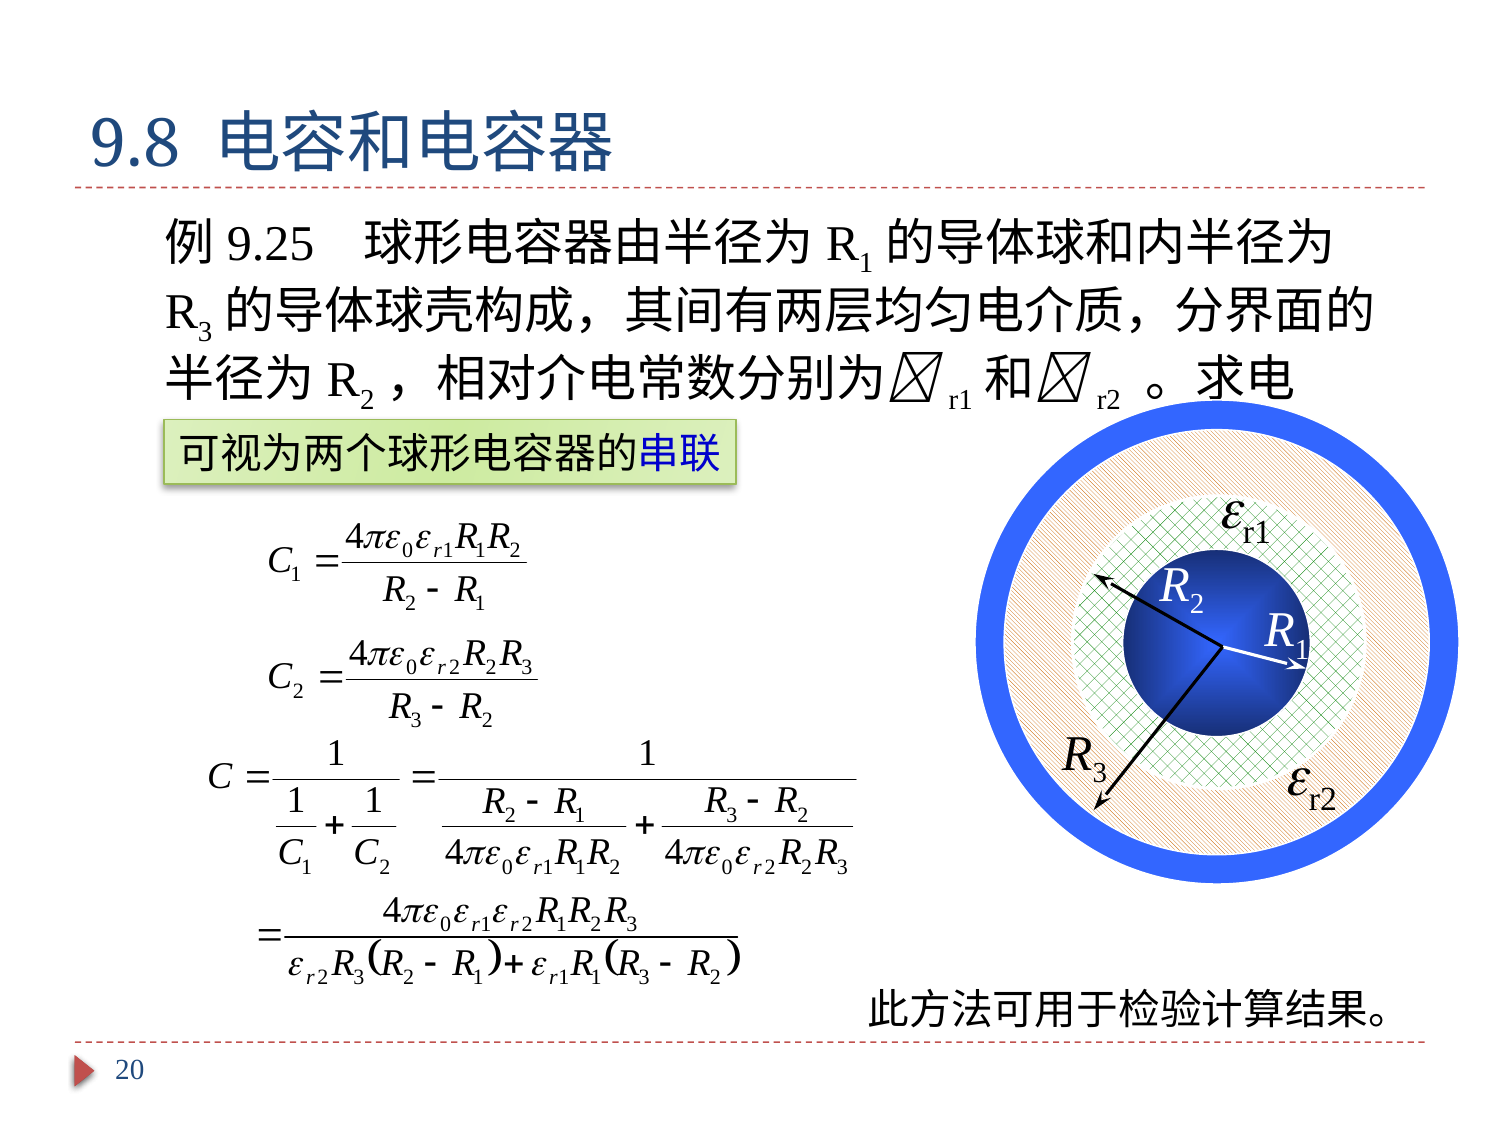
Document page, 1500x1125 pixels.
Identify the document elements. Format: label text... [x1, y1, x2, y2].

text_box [202, 728, 863, 993]
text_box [974, 399, 1460, 885]
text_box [262, 628, 546, 736]
slide_number 20 [100, 1042, 426, 1103]
text_box 例9.25 球形电容器由半径为R1的导体球和内半径为R3的导体球壳构成，其间有两层均匀电介质，分界面的半径为R2，相对介电常数分别为r1和r2 。求电容。 [150, 203, 1400, 483]
text_box 可视为两个球形电容器的串联 [163, 419, 737, 485]
text_box 此方法可用于检验计算结果。 [852, 975, 1426, 1040]
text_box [262, 512, 534, 620]
title 9.8 电容和电容器 [75, 37, 1425, 188]
